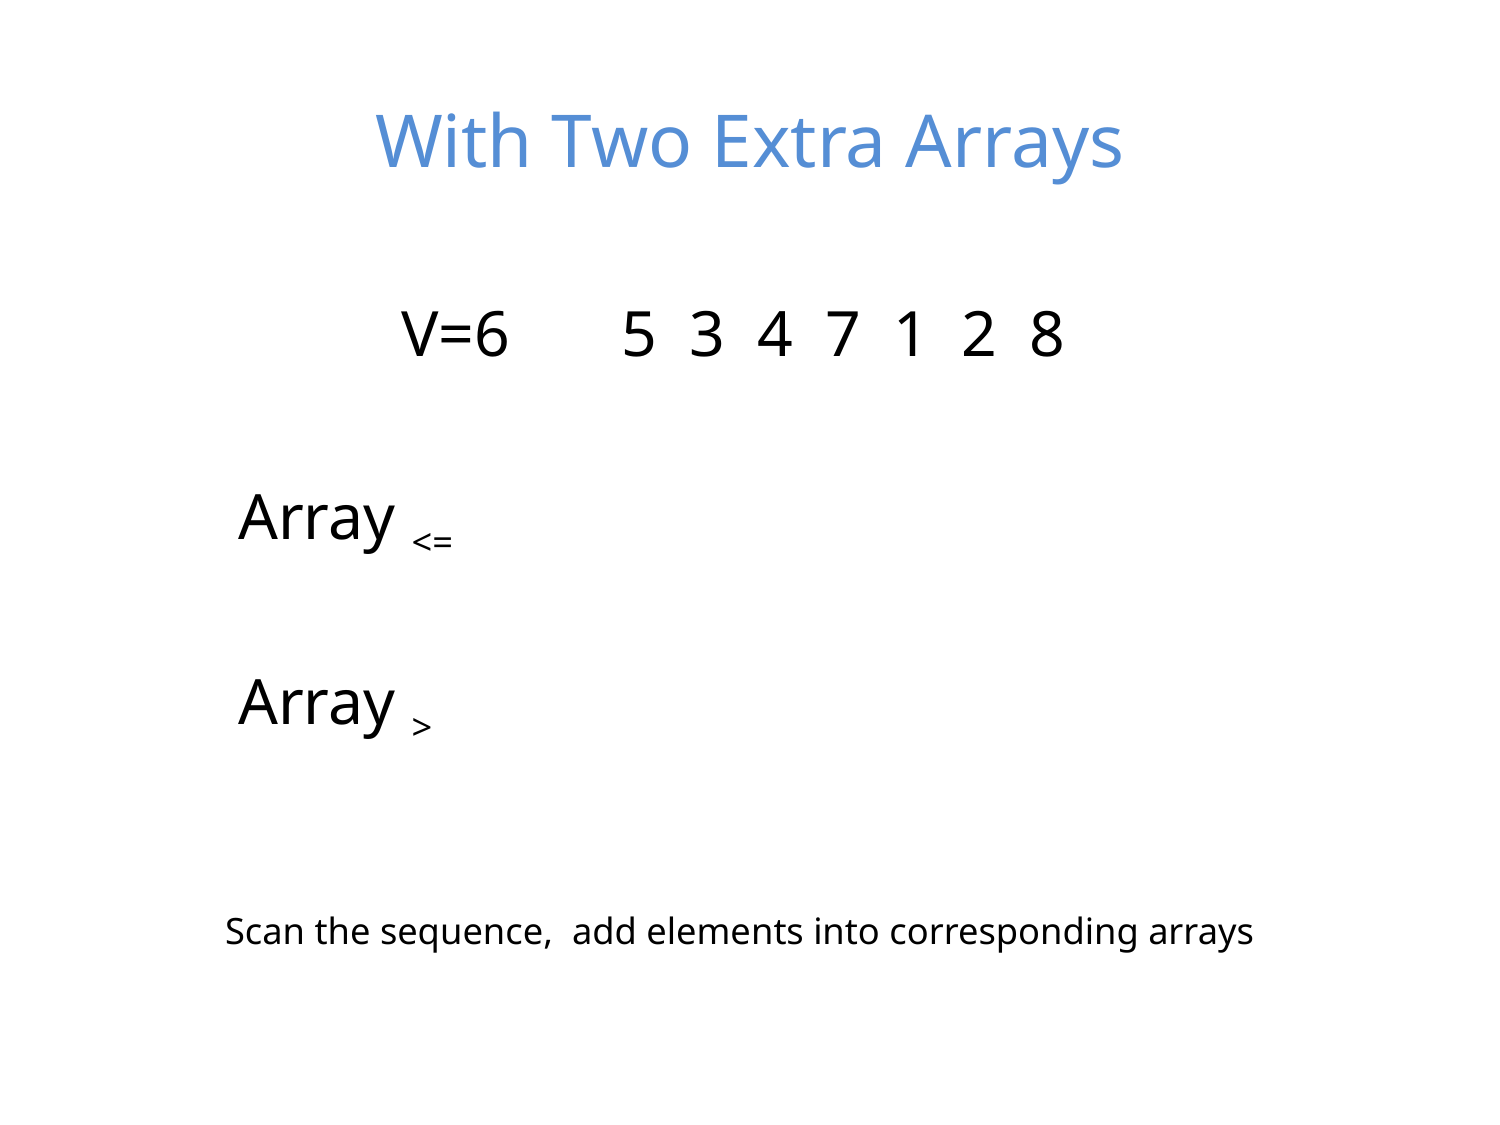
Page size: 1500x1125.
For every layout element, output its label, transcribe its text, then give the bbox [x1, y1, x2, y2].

text_box V=6 [386, 286, 556, 377]
text_box Array > [223, 654, 1277, 755]
text_box Array <= [223, 470, 1277, 571]
title With Two Extra Arrays [75, 37, 1425, 241]
text_box 5 3 4 7 1 2 8 [606, 286, 1354, 377]
text_box Scan the sequence, add elements into corresponding arrays [210, 858, 1481, 959]
